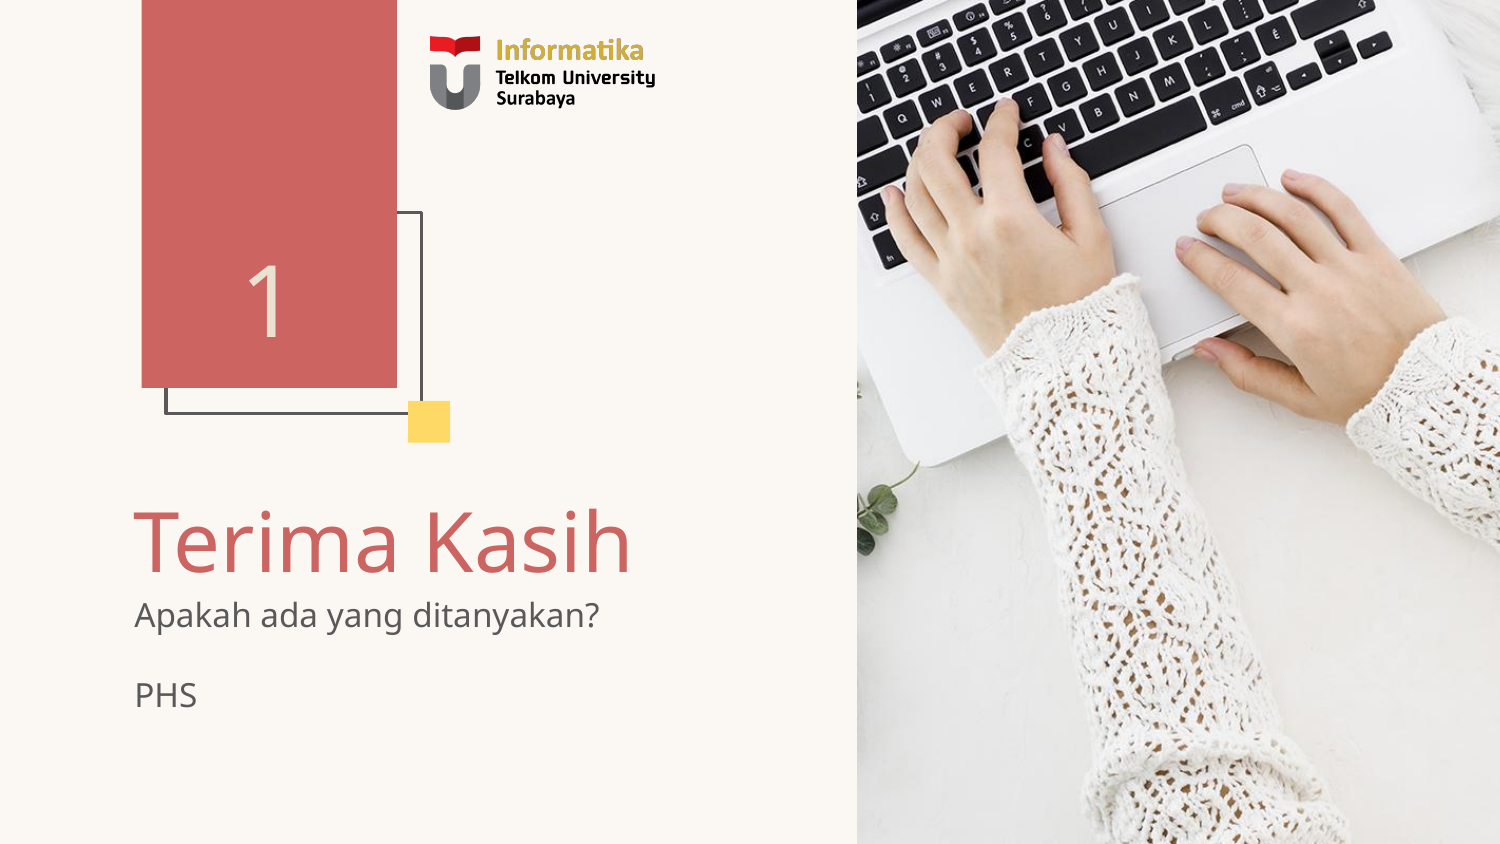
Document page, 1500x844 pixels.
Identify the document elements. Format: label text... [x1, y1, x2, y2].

picture [856, 0, 1500, 844]
picture [430, 35, 748, 112]
title Terima Kasih [118, 474, 851, 608]
subtitle Apakah ada yang ditanyakan? PHS [119, 579, 763, 735]
title 1 [108, 212, 431, 373]
